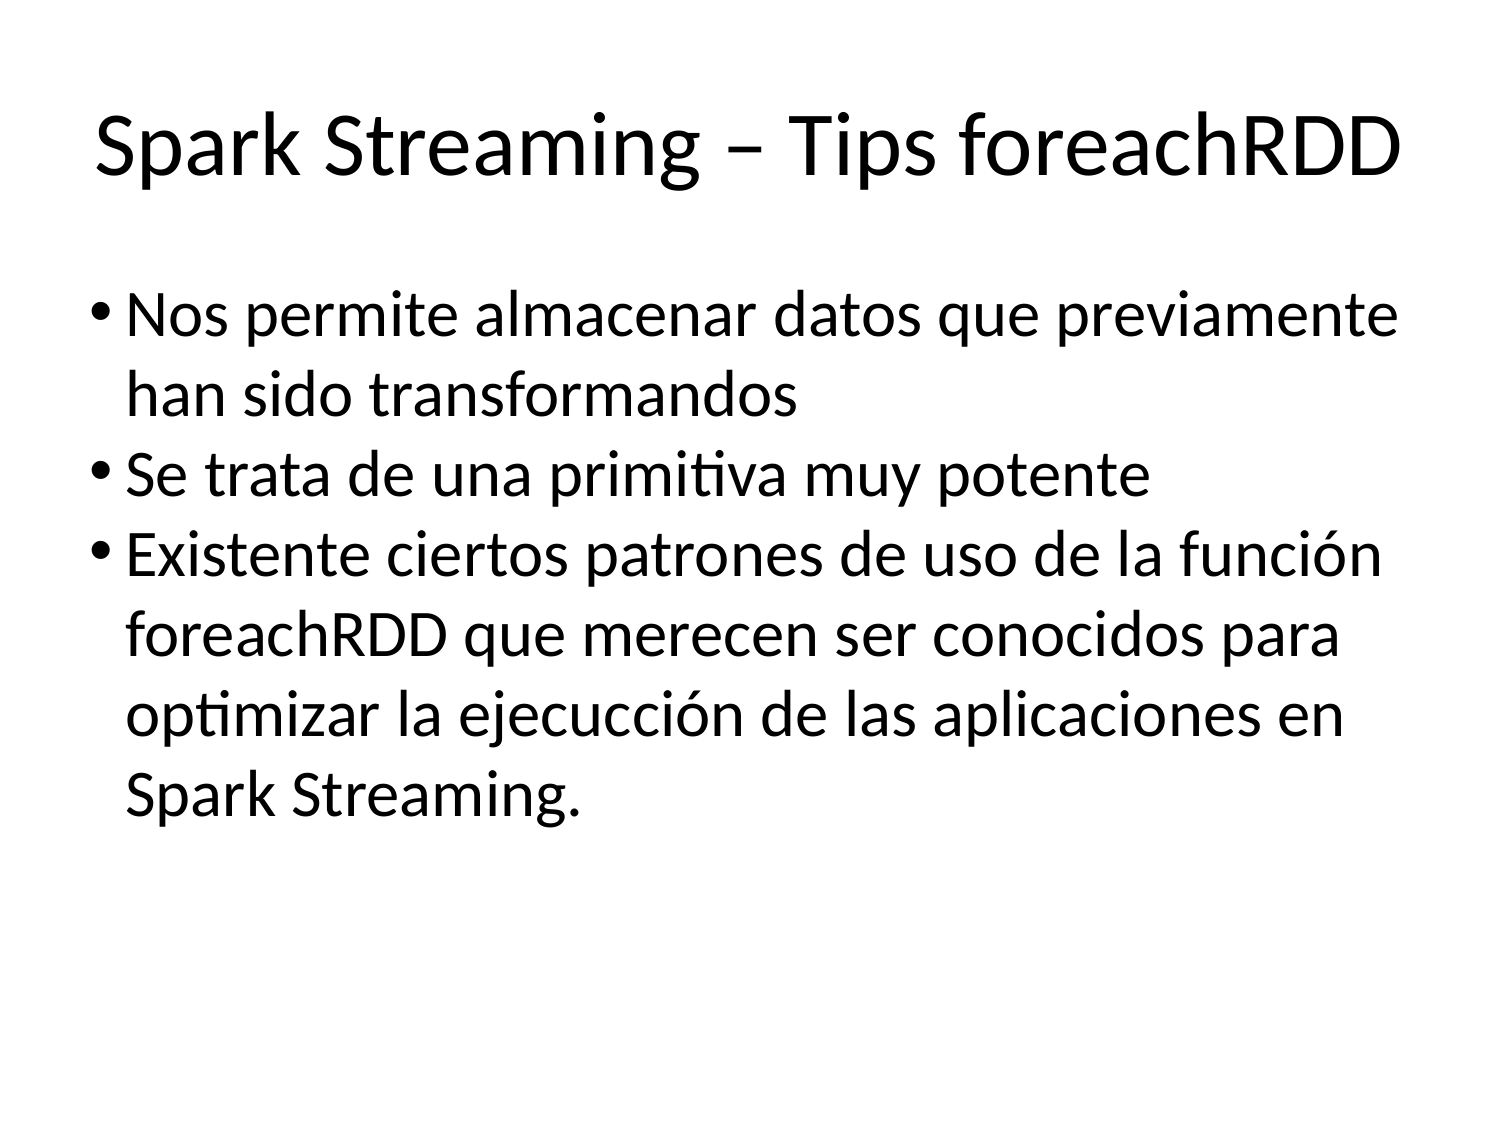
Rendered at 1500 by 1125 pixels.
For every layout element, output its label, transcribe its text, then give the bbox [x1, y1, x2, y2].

text_box Spark Streaming – Tips foreachRDD [75, 45, 1425, 233]
text_box Nos permite almacenar datos que previamente han sido transformandos Se trata de una primitiva muy potente Existente ciertos patrones de uso de la función foreachRDD que merecen ser conocidos para optimizar la ejecucción de las aplicaciones en Spark Streaming. [75, 262, 1425, 1005]
